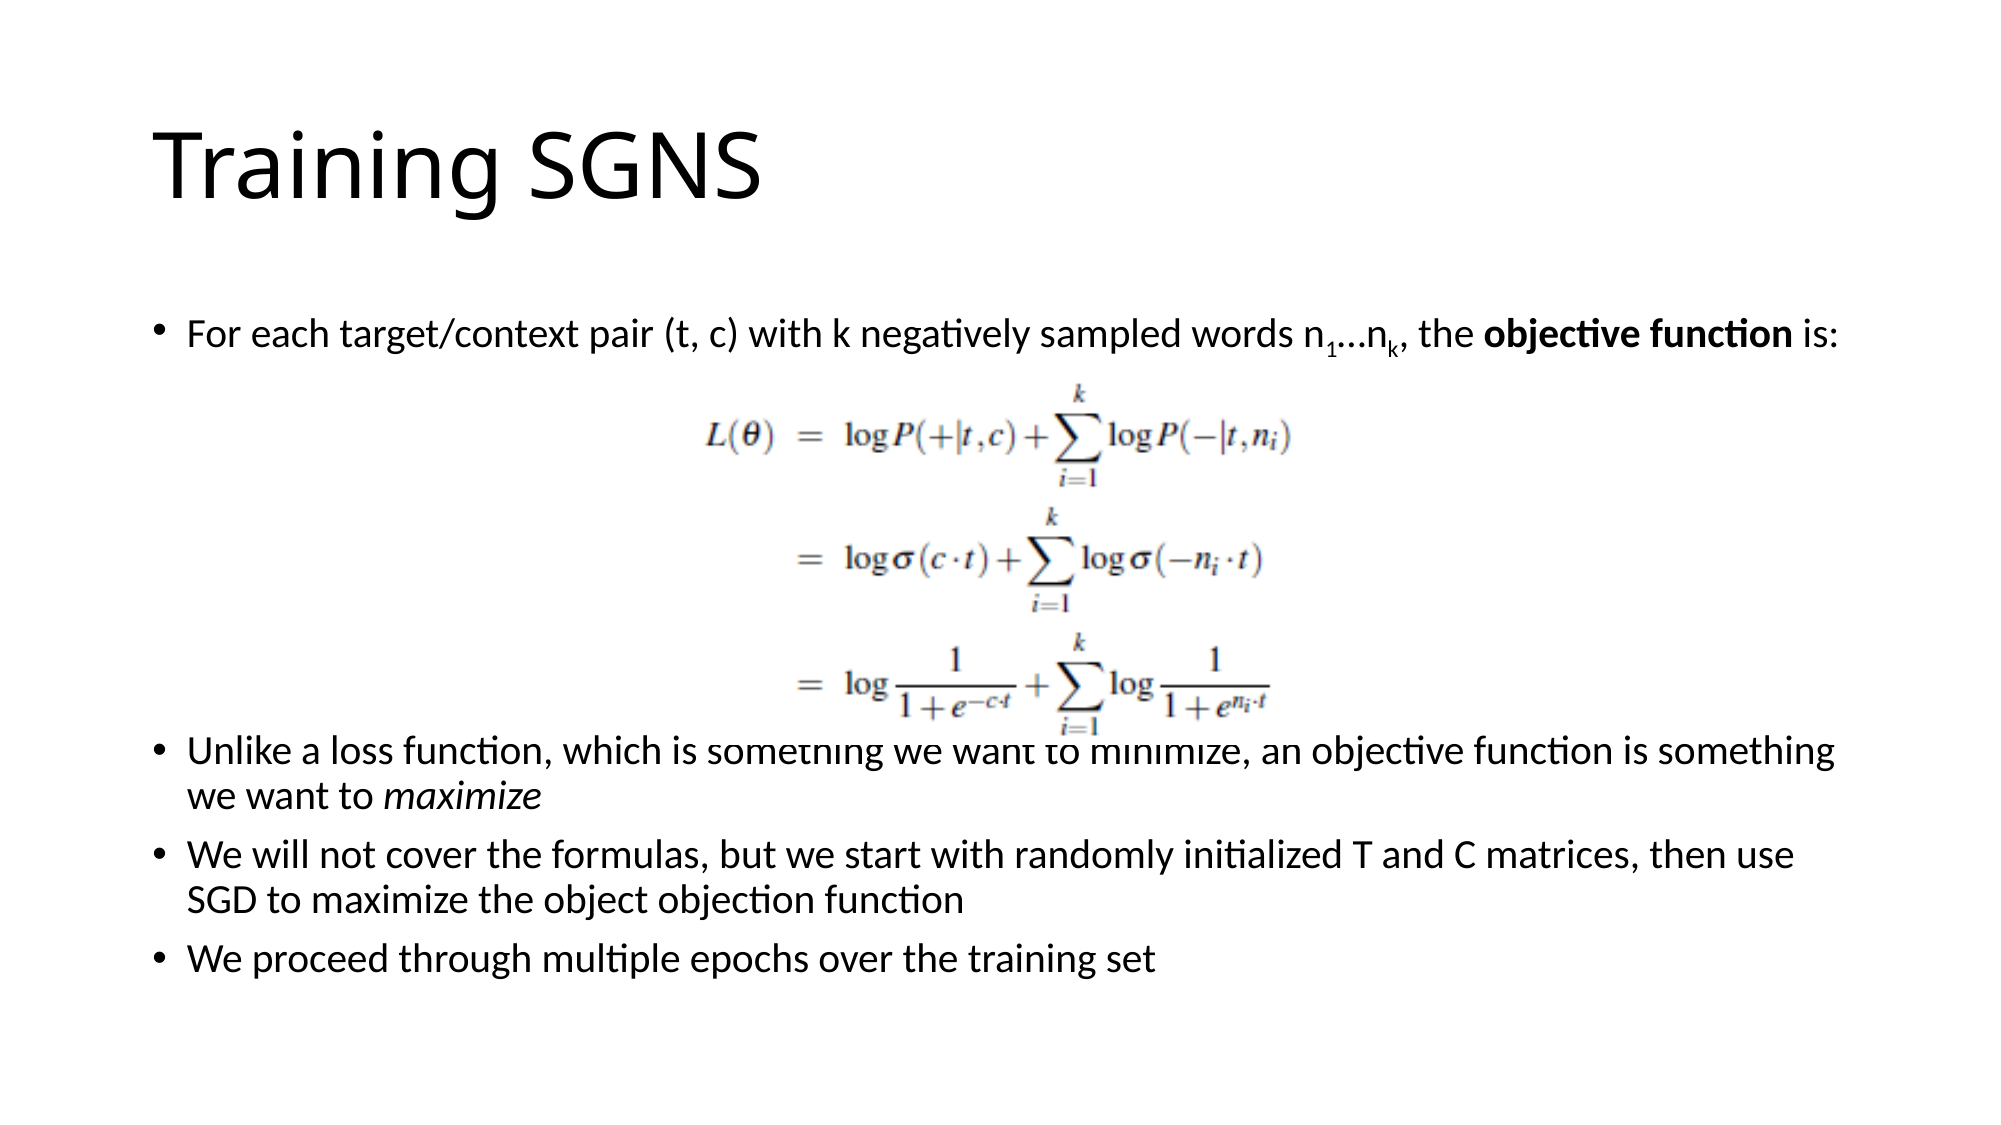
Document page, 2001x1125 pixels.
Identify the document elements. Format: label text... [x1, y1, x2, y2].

title Training SGNS [137, 59, 1863, 278]
picture [693, 380, 1307, 745]
list For each target/context pair (t, c) with k negatively sampled words n1…nk, the objective function is: Unlike a loss function, which is something we want to minimize, an objective function is something we want to maximize We will not cover the formulas, but we start with randomly initialized T and C matrices, then use SGD to maximize the object objection function We proceed through multiple epochs over the training set [137, 299, 1863, 1014]
